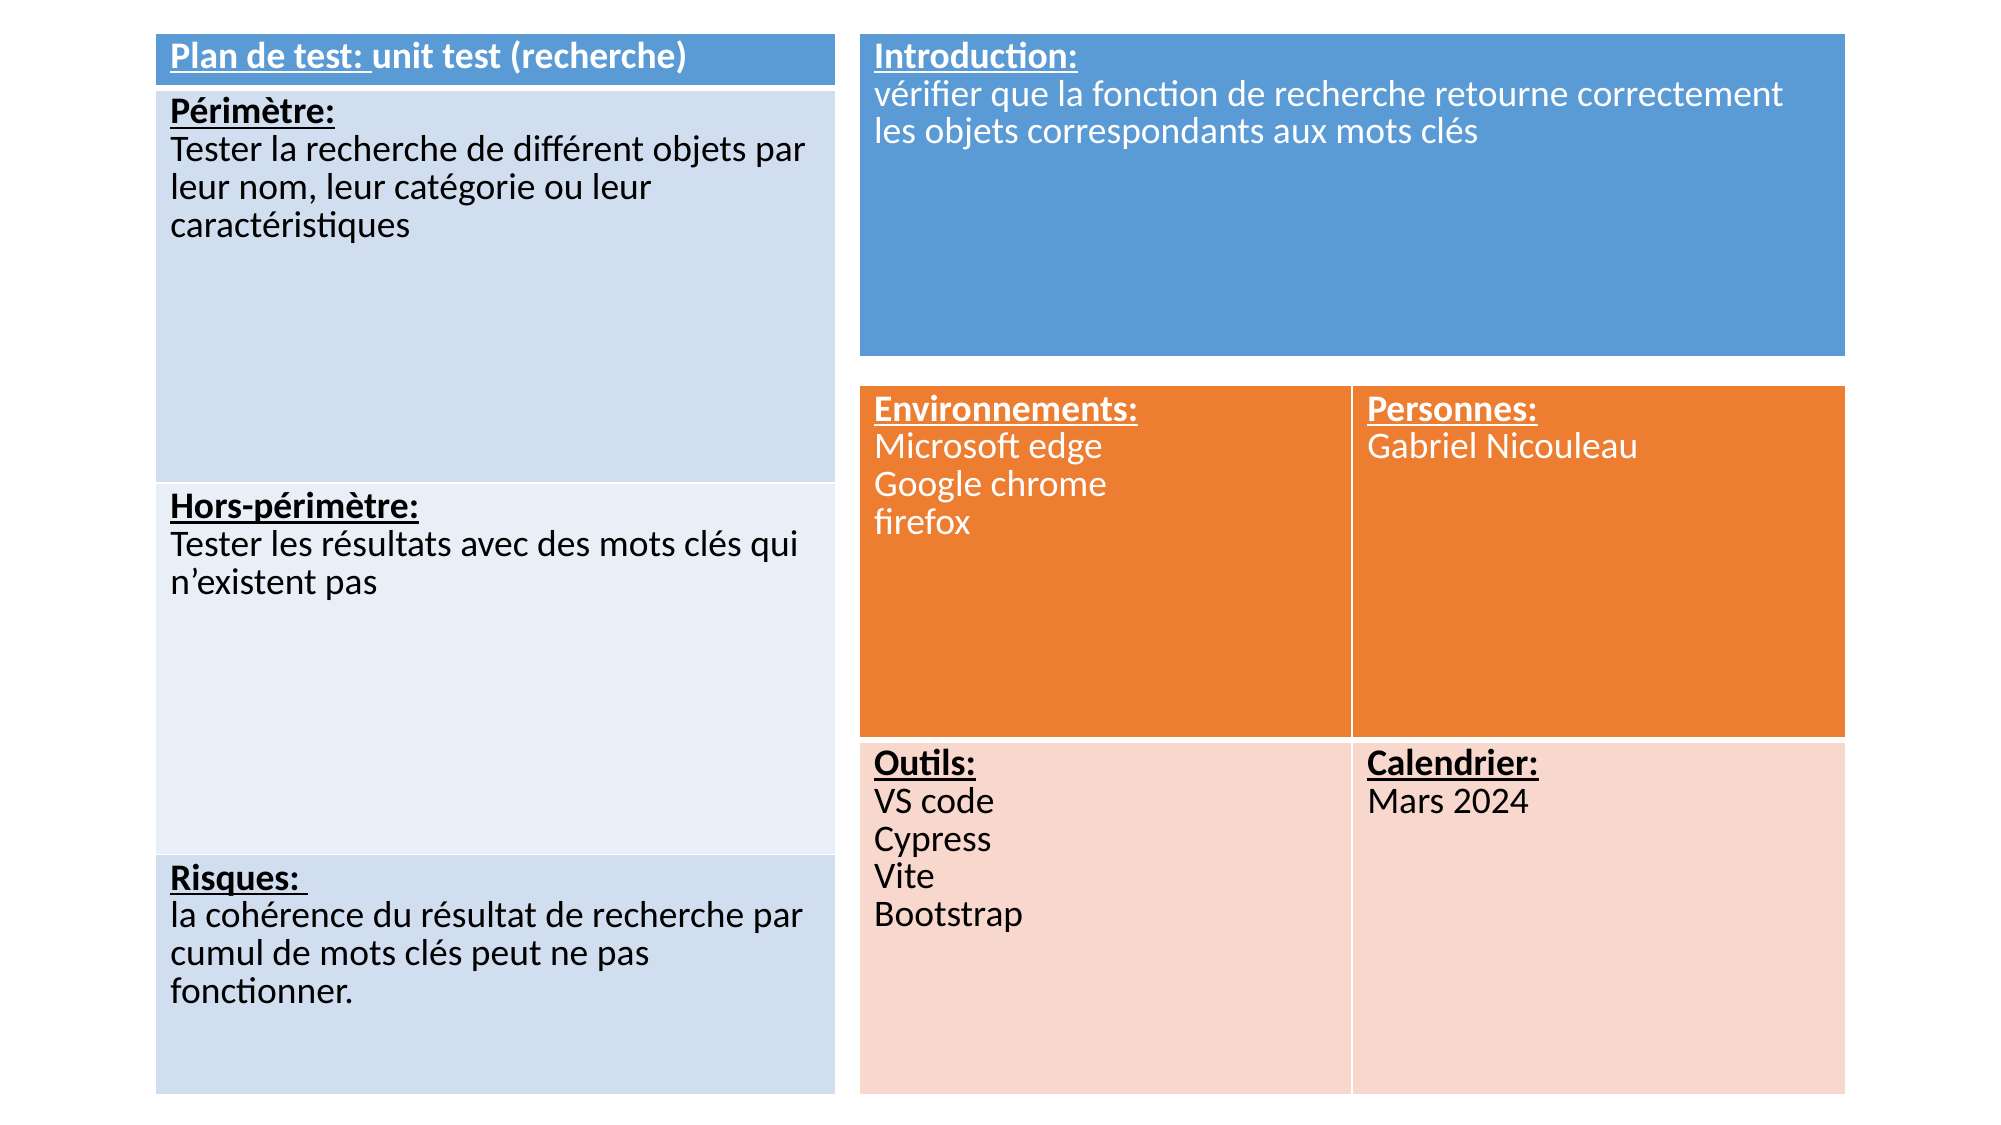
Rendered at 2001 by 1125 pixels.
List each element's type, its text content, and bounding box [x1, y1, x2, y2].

table_cell Hors-périmètre: Tester les résultats avec des mots clés qui n’existent pas [156, 484, 835, 854]
table_cell Risques: la cohérence du résultat de recherche par cumul de mots clés peut ne pas fonctionner. [156, 855, 835, 1094]
table_header Environnements: Microsoft edge Google chrome firefox [860, 386, 1351, 737]
table_header Introduction: vérifier que la fonction de recherche retourne correctement les objets correspondants aux mots clés [860, 34, 1845, 356]
table_cell Outils: VS code Cypress Vite Bootstrap [860, 743, 1351, 1094]
table_header Personnes: Gabriel Nicouleau [1353, 386, 1845, 737]
table_cell Calendrier: Mars 2024 [1353, 743, 1845, 1094]
table_cell Périmètre: Tester la recherche de différent objets par leur nom, leur catégorie ou leur caractéristiques [156, 91, 835, 482]
table_header Plan de test: unit test (recherche) [156, 34, 835, 85]
